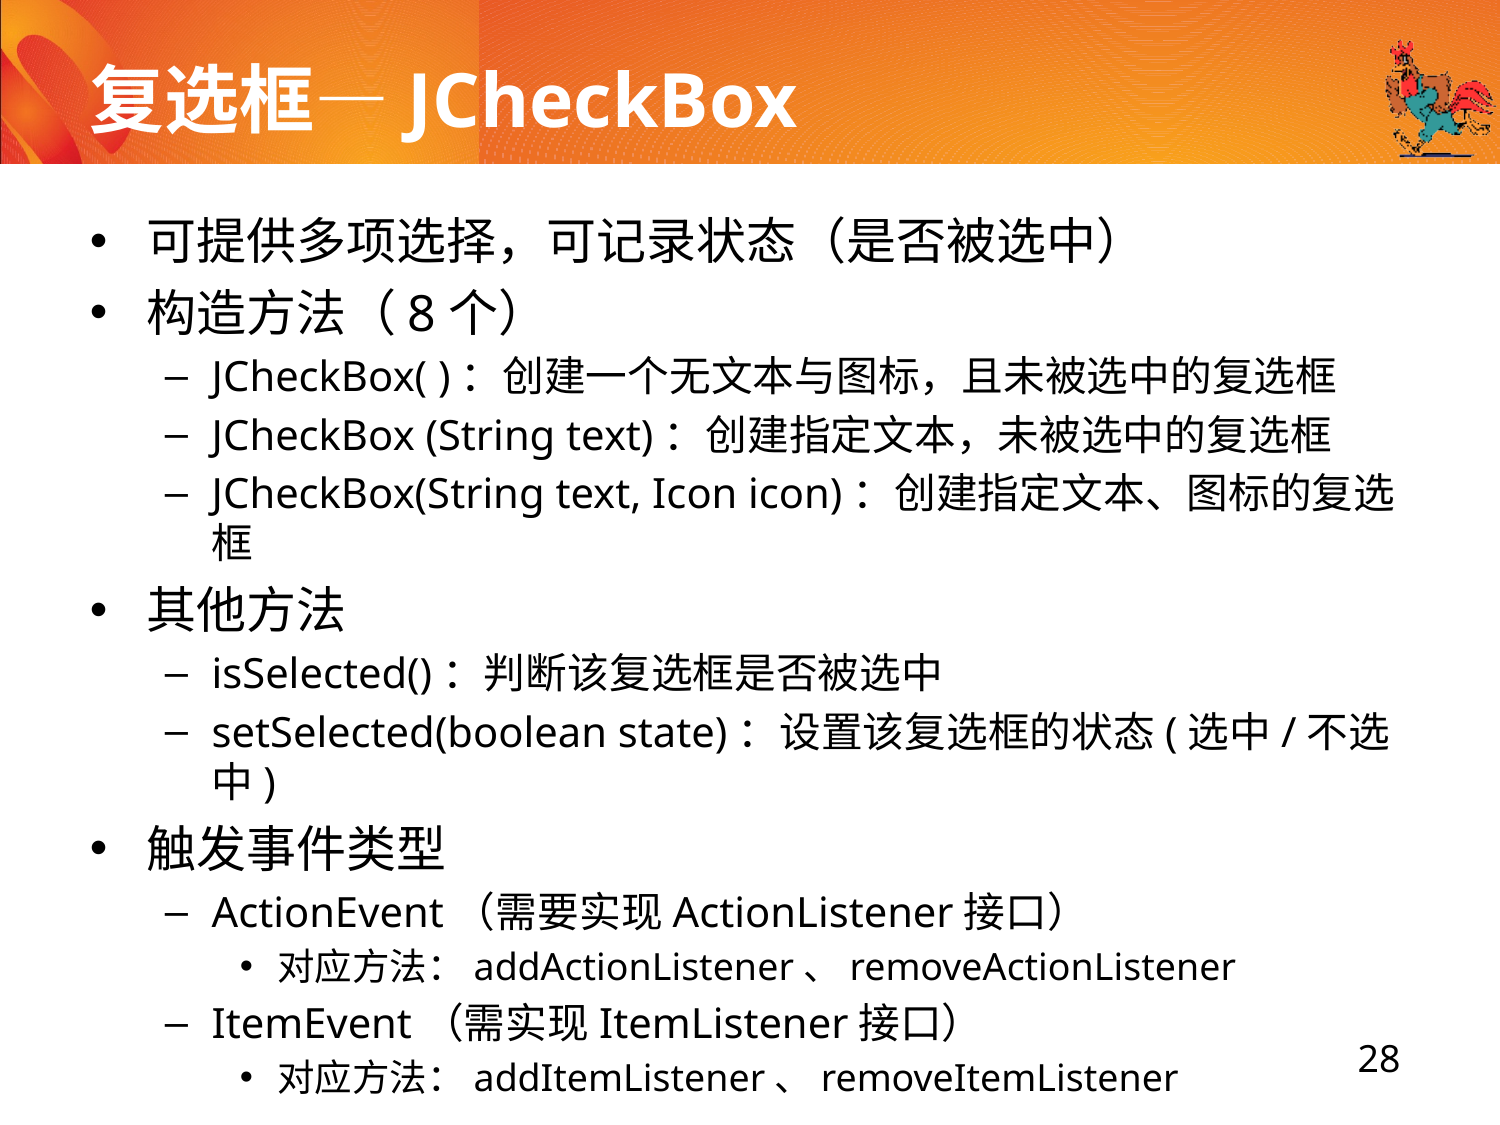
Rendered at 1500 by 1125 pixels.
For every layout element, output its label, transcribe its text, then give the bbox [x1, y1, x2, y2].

picture [0, 0, 1500, 164]
title 复选框—JCheckBox [75, 45, 1347, 167]
list 可提供多项选择，可记录状态（是否被选中） 构造方法（8个） JCheckBox( )：创建一个无文本与图标，且未被选中的复选框 JCheckBox (String text)：创建指定文本，未被选中的复选框 JCheckBox(String text, Icon icon)：创建指定文本、图标的复选框 其他方法 isSelected()：判断该复选框是否被选中 setSelected(boolean state)：设置该复选框的状态(选中/不选中) 触发事件类型 ActionEvent（需要实现ActionListener接口） 对应方法：addActionListener、removeActionListener ItemEvent（需实现ItemListener接口） 对应方法：addItemListener、removeItemListener [75, 190, 1425, 1005]
